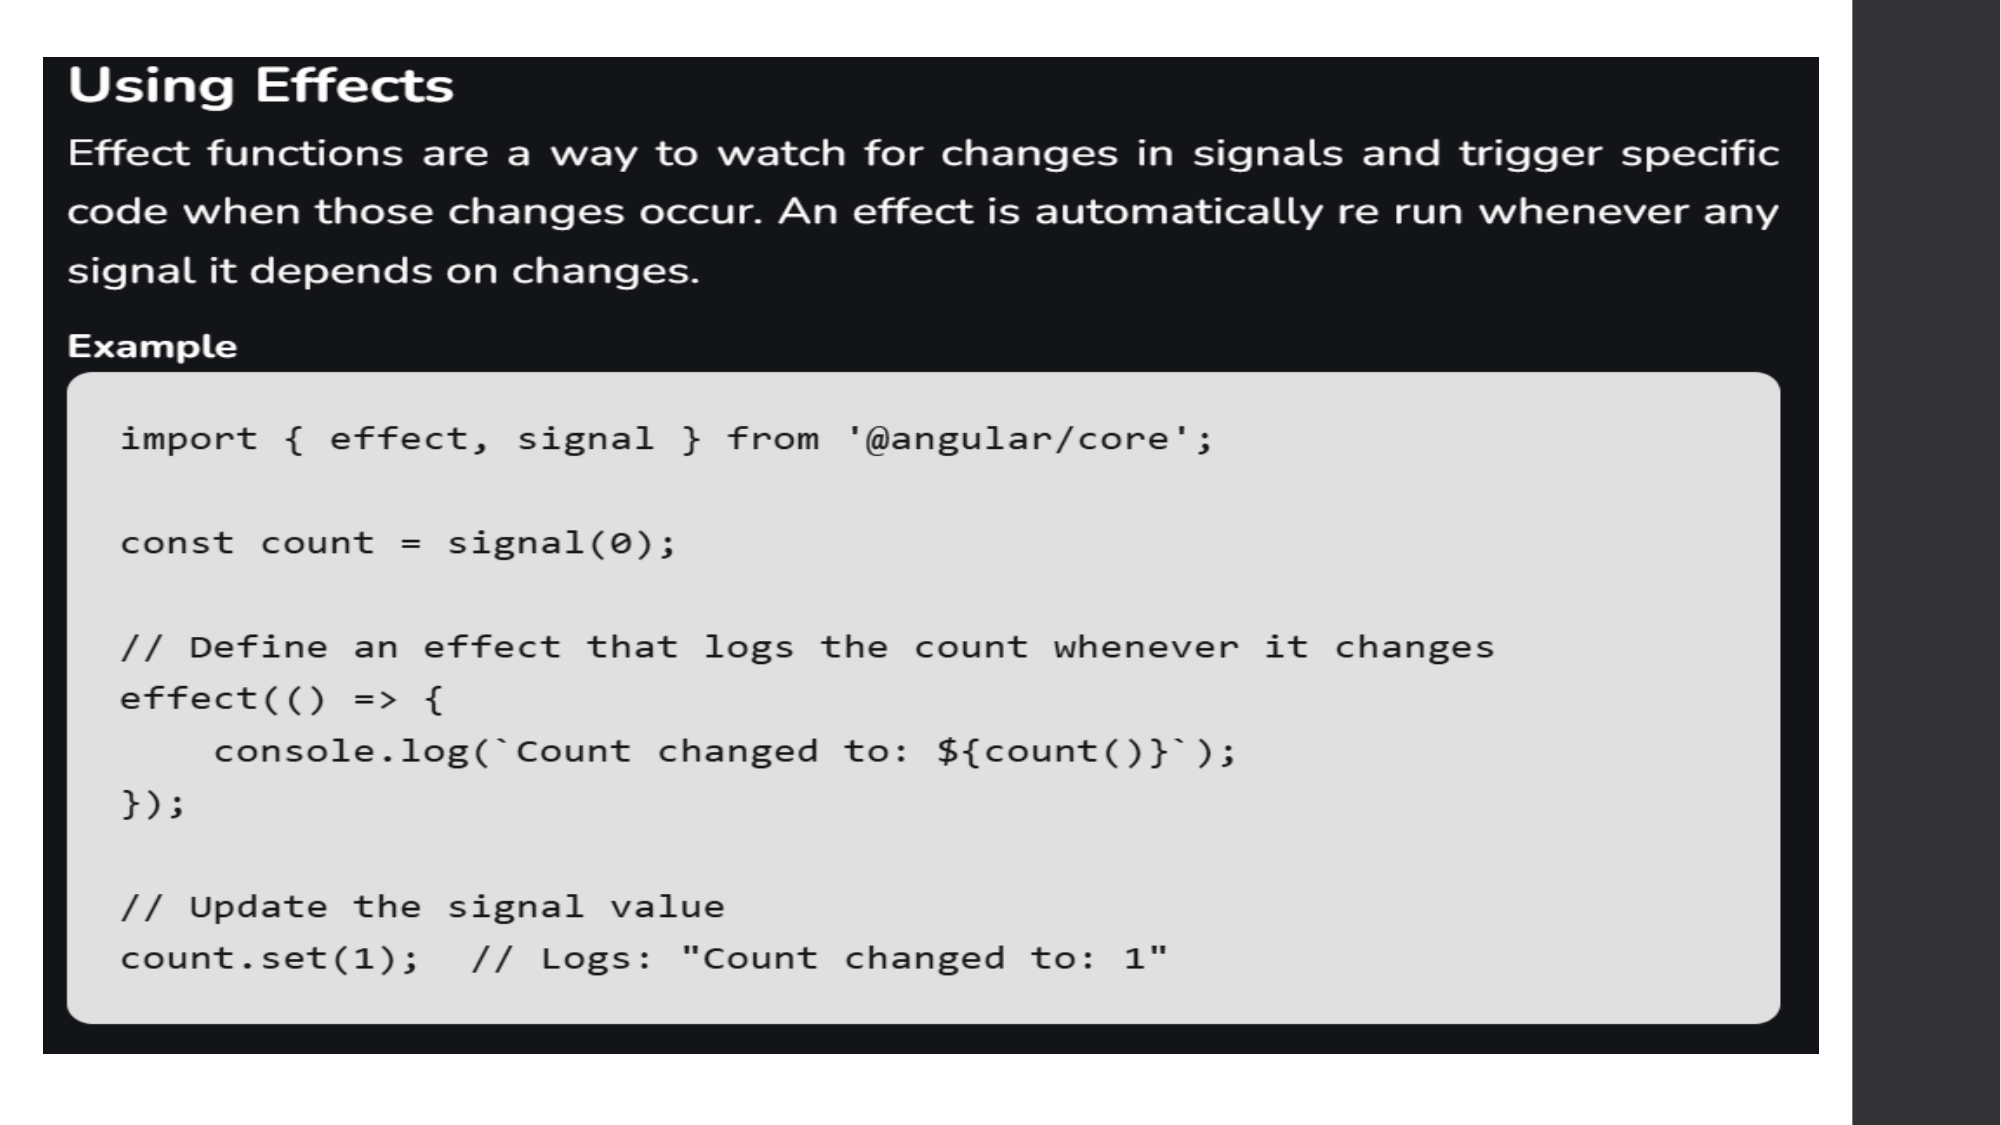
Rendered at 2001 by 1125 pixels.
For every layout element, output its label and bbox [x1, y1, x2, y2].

list [43, 56, 1819, 1055]
